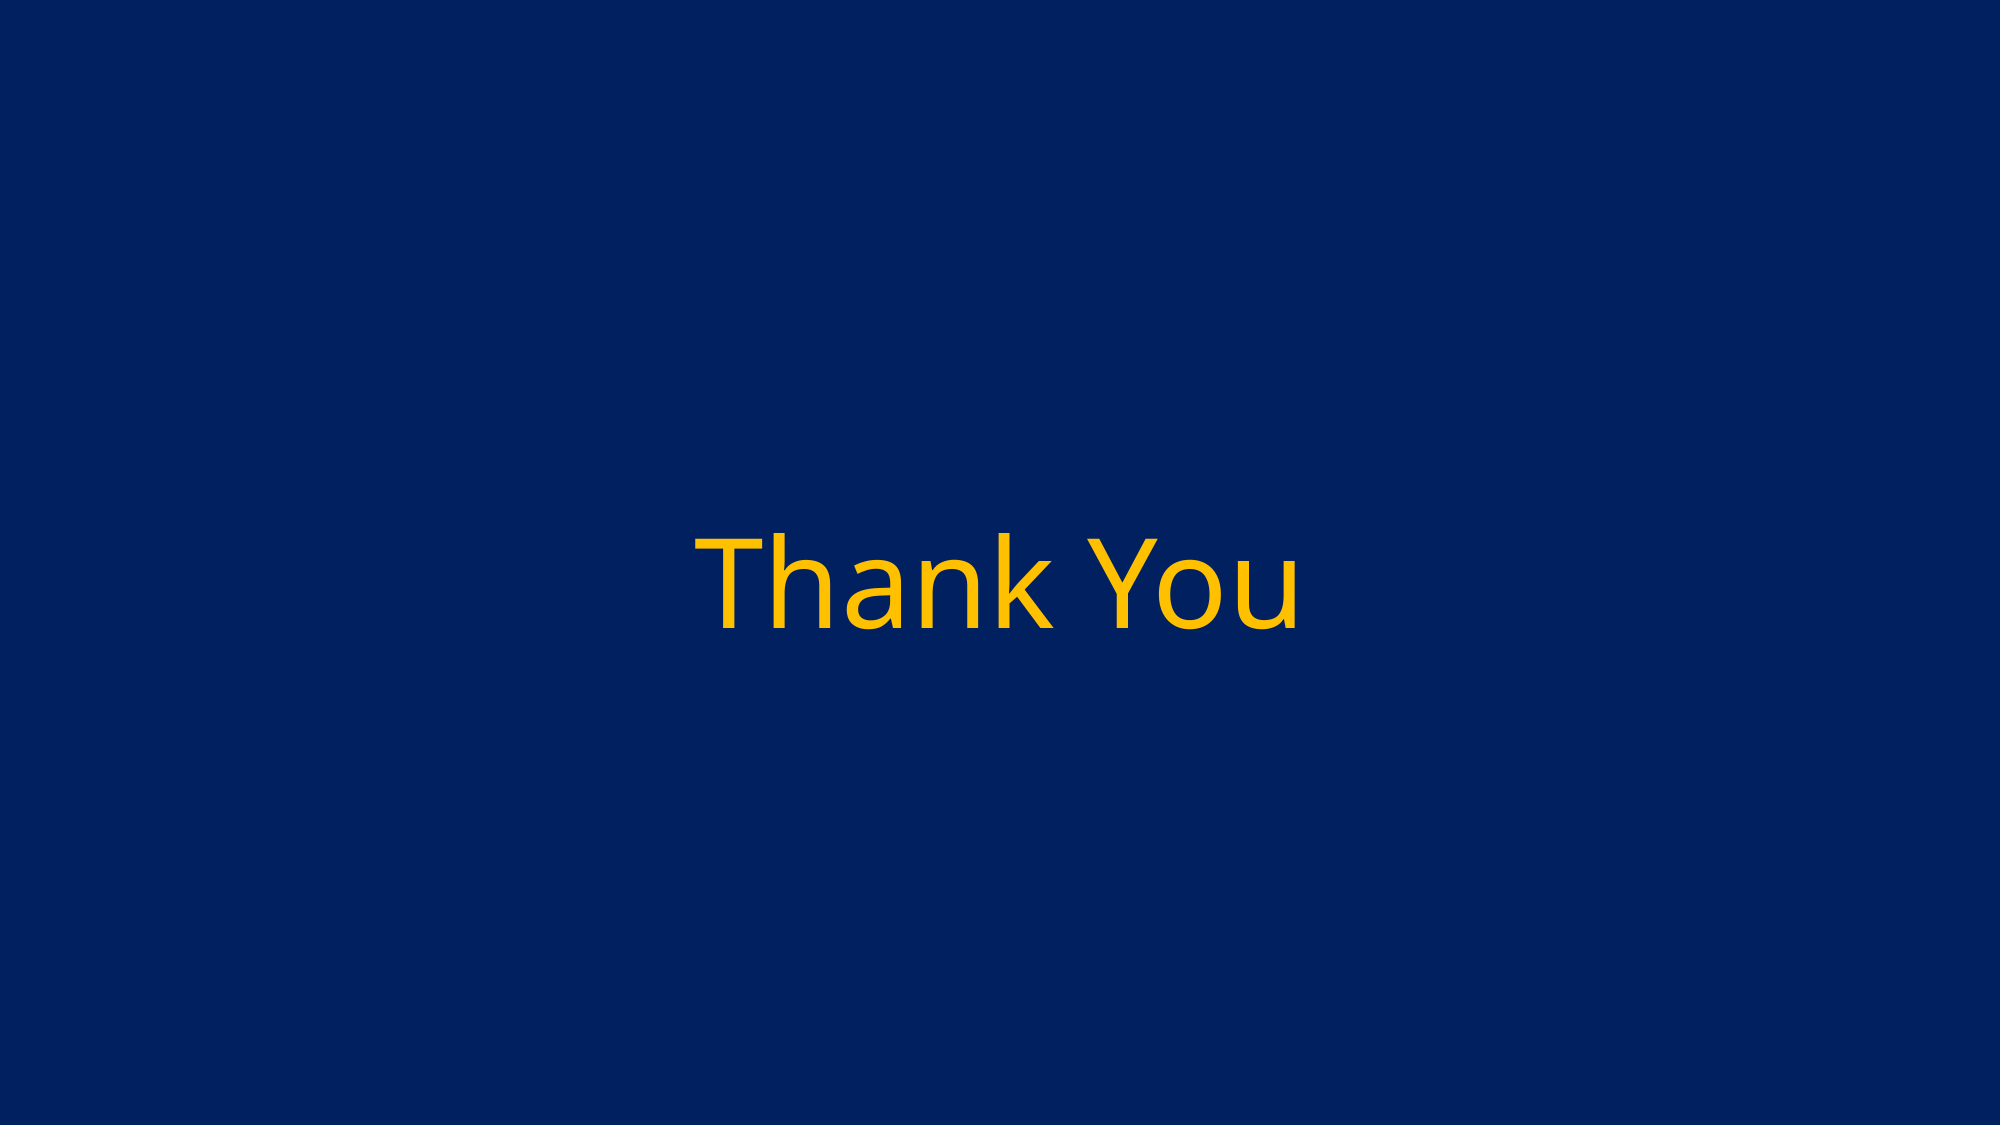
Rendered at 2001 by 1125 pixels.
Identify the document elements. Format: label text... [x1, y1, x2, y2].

title Thank You [249, 184, 1750, 664]
